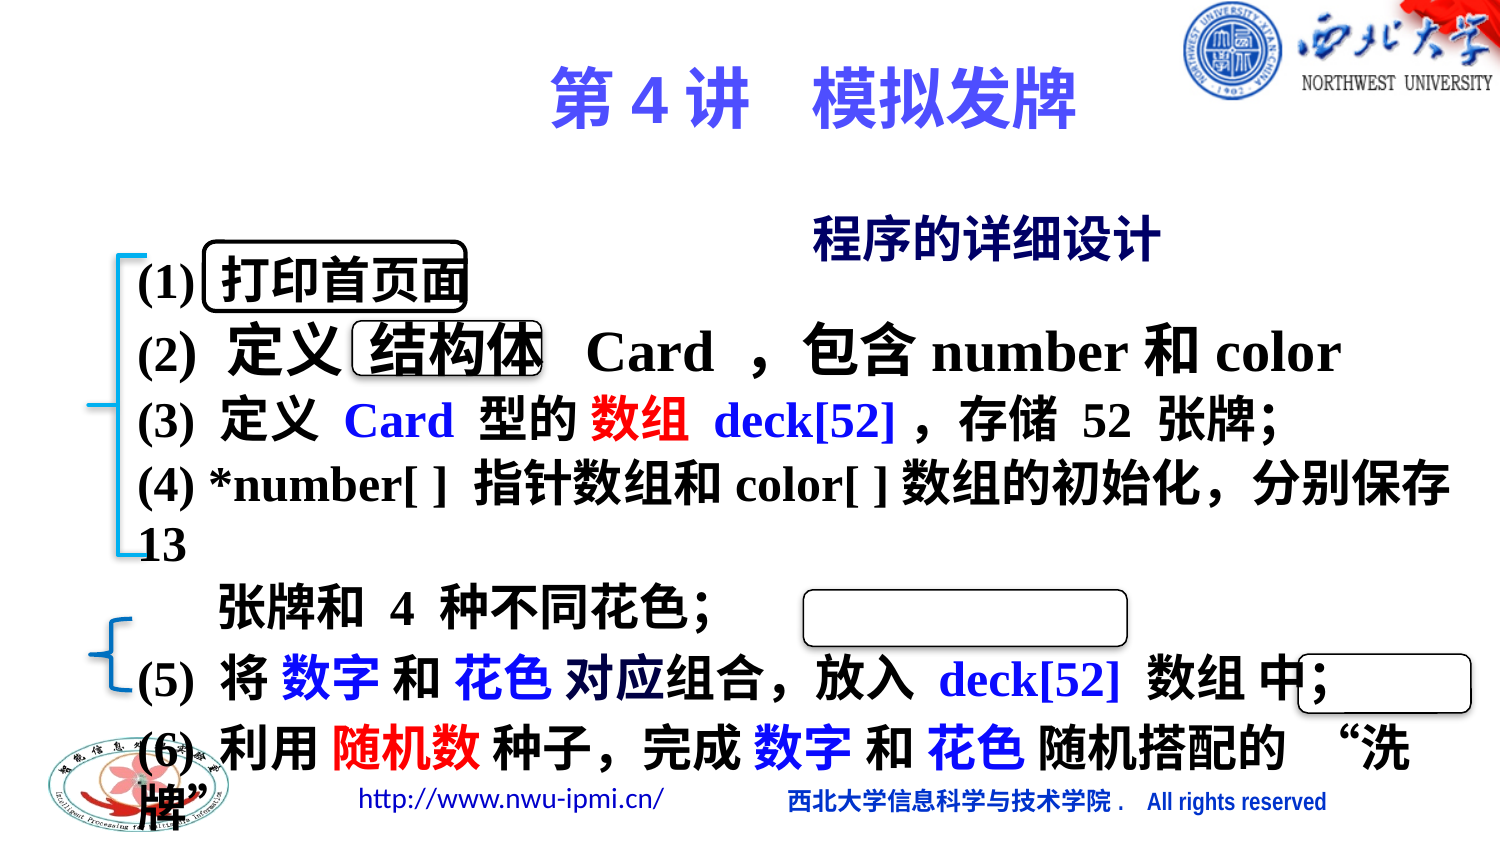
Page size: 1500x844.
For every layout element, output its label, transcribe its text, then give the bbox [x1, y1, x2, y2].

text_box 程序的详细设计 [797, 181, 1272, 275]
picture [48, 737, 122, 832]
text_box (1) 打印首页面 (2) 定义 结构体 Card ，包含number和color (3) 定义 Card 型的 数组 deck[52]，存储 52 张牌； (4) *number[ ] 指针数组和color[ ]数组的初始化，分别保存13 张牌和 4 种不同花色； (5) 将 数字 和 花色 对应组合，放入 deck[52] 数组 中； (6) 利用 随机数 种子，完成 数字 和 花色 随机搭配的 “洗牌” 过程； [122, 241, 1500, 844]
text_box [88, 616, 133, 693]
picture [1171, 0, 1500, 104]
text_box [86, 253, 147, 557]
title 第4讲 模拟发牌 [251, 43, 1377, 145]
